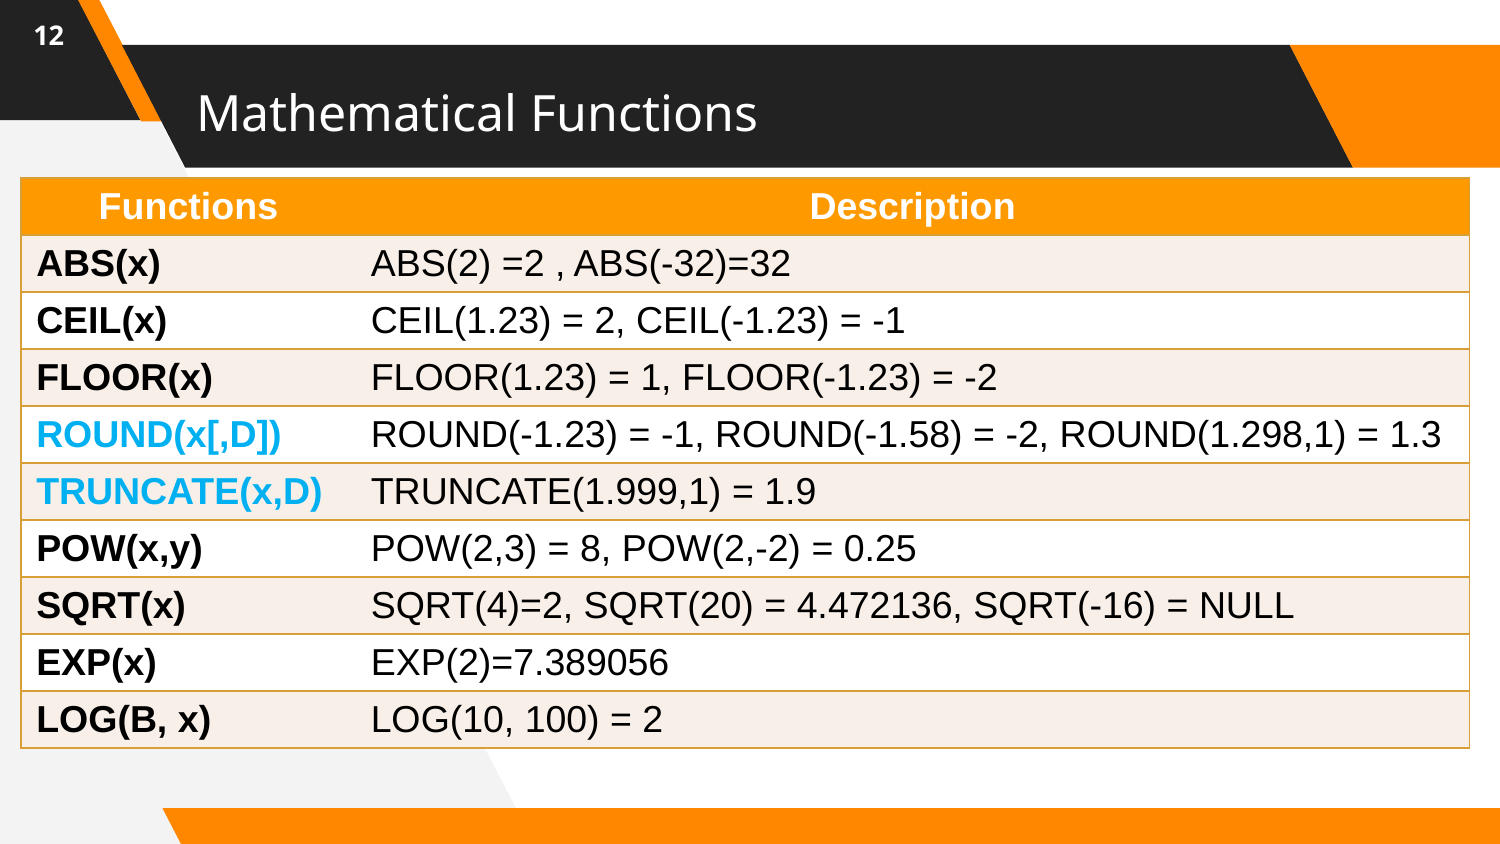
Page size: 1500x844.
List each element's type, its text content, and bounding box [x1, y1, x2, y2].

table_cell FLOOR(x) [22, 350, 356, 405]
table_cell POW(2,3) = 8, POW(2,-2) = 0.25 [356, 521, 1469, 576]
title Mathematical Functions [181, 45, 1285, 177]
slide_number 12 [0, 0, 98, 73]
table_cell LOG(B, x) [22, 692, 356, 747]
table_cell POW(x,y) [22, 521, 356, 576]
table_cell ROUND(x[,D]) [22, 407, 356, 462]
table_cell SQRT(x) [22, 578, 356, 633]
table_header Functions [22, 179, 356, 234]
table_cell TRUNCATE(x,D) [22, 464, 356, 519]
table_cell SQRT(4)=2, SQRT(20) = 4.472136, SQRT(-16) = NULL [356, 578, 1469, 633]
table_header Description [356, 179, 1469, 234]
table_cell LOG(10, 100) = 2 [356, 692, 1469, 747]
table_cell FLOOR(1.23) = 1, FLOOR(-1.23) = -2 [356, 350, 1469, 405]
table_cell TRUNCATE(1.999,1) = 1.9 [356, 464, 1469, 519]
table_cell ROUND(-1.23) = -1, ROUND(-1.58) = -2, ROUND(1.298,1) = 1.3 [356, 407, 1469, 462]
table_cell EXP(x) [22, 635, 356, 690]
table_cell CEIL(x) [22, 293, 356, 348]
table_cell ABS(x) [22, 236, 356, 291]
table_cell ABS(2) =2 , ABS(-32)=32 [356, 236, 1469, 291]
table_cell EXP(2)=7.389056 [356, 635, 1469, 690]
table_cell CEIL(1.23) = 2, CEIL(-1.23) = -1 [356, 293, 1469, 348]
